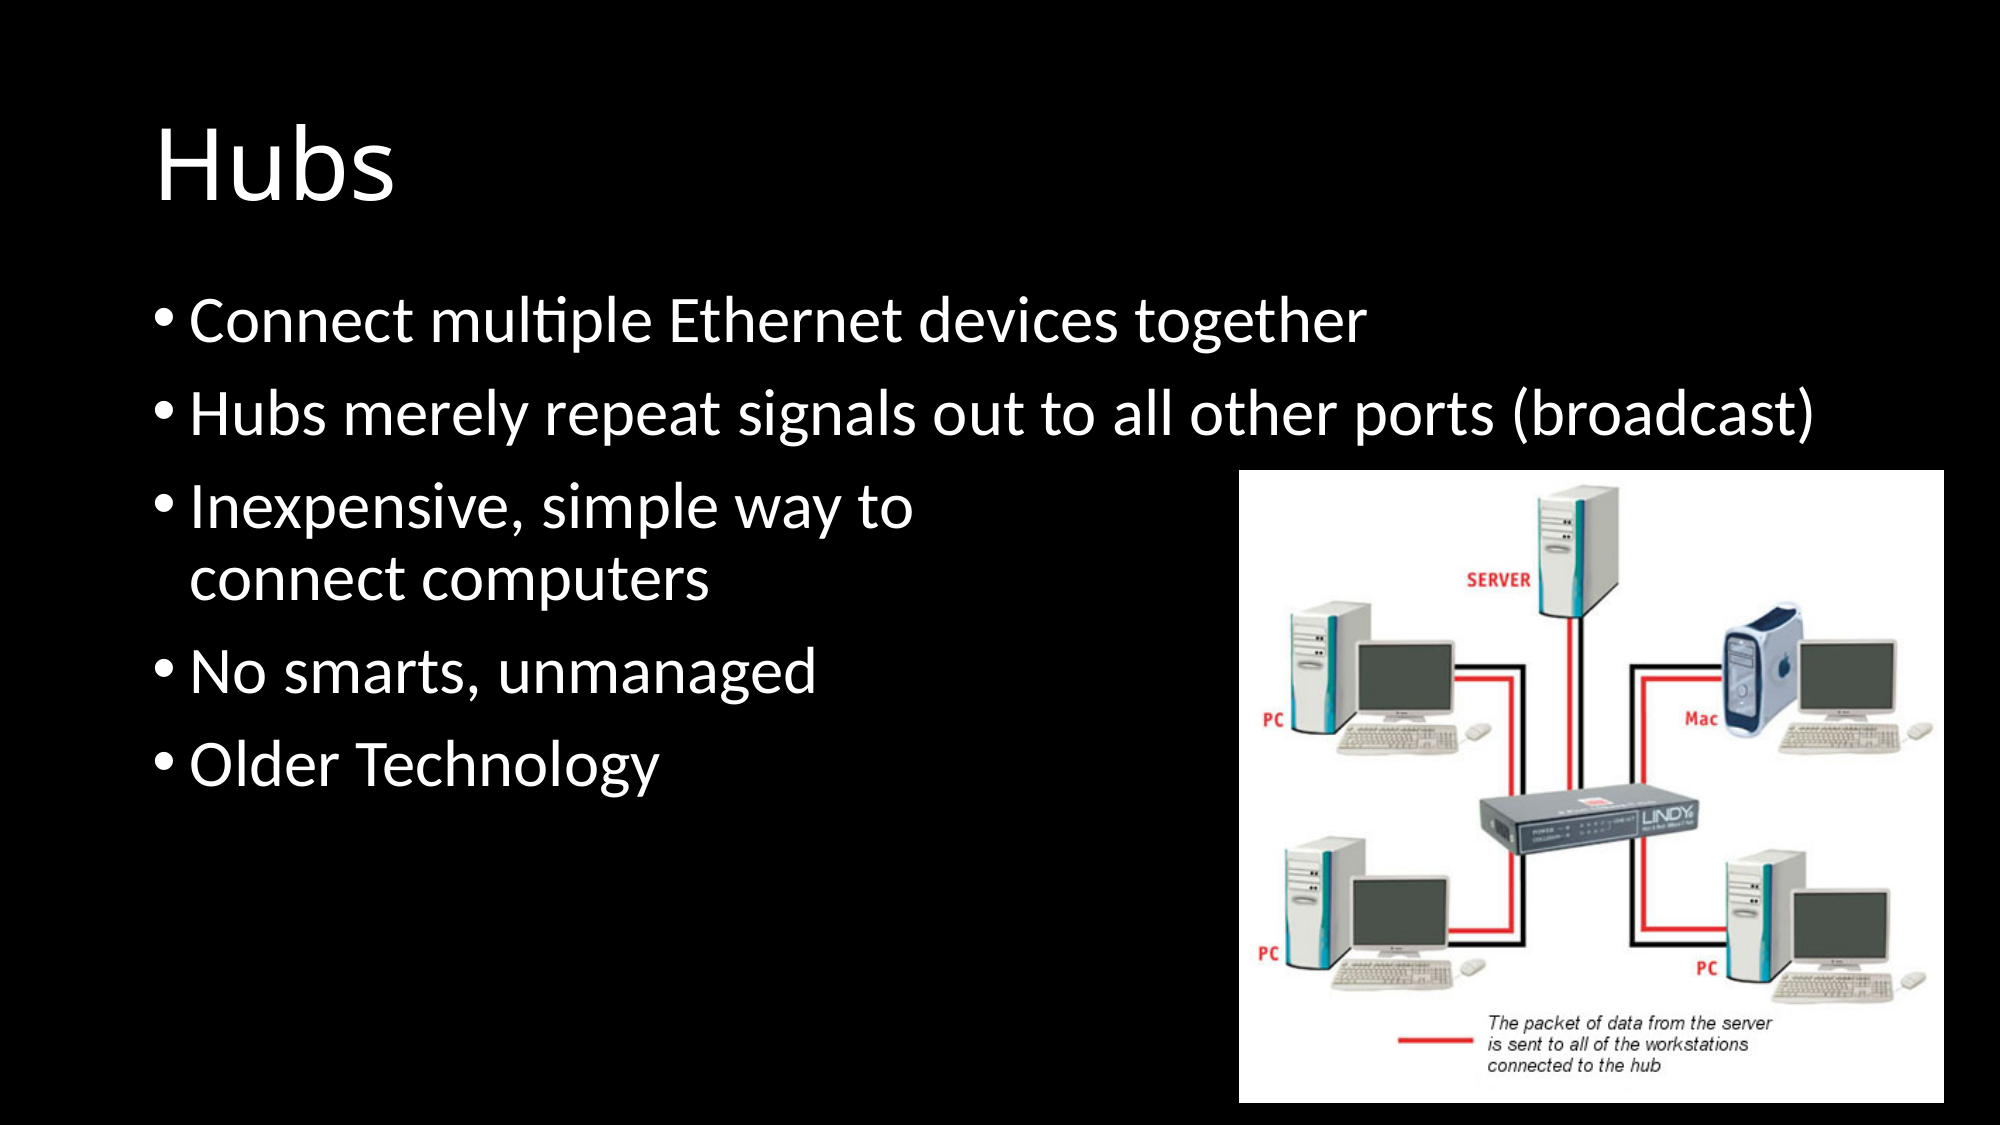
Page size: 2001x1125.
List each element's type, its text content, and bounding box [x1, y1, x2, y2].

title Hubs [137, 59, 1863, 278]
list Connect multiple Ethernet devices together Hubs merely repeat signals out to all other ports (broadcast) Inexpensive, simple way to connect computers No smarts, unmanaged Older Technology [137, 278, 1863, 1014]
picture [1239, 470, 1944, 1103]
